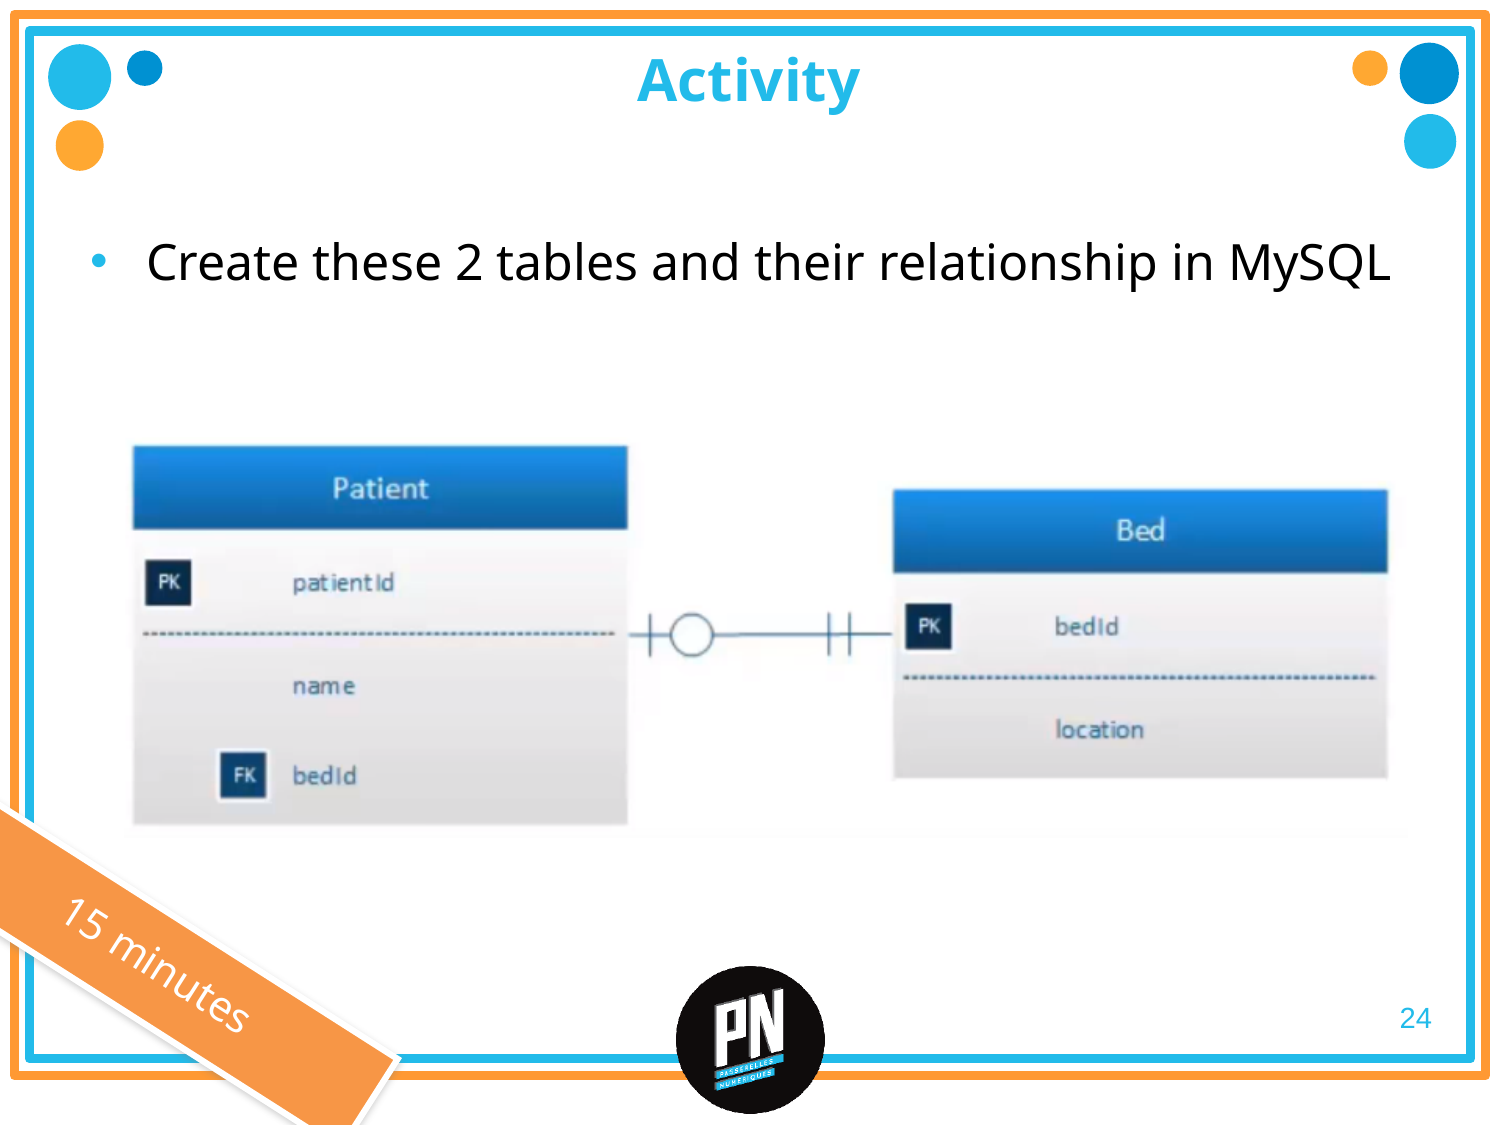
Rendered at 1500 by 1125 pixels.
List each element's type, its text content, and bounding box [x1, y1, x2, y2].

picture [124, 437, 1408, 838]
picture [674, 964, 826, 1115]
title Activity [75, 36, 1424, 191]
text_box 15 minutes [0, 805, 398, 1125]
list Create these 2 tables and their relationship in MySQL [75, 222, 1424, 866]
